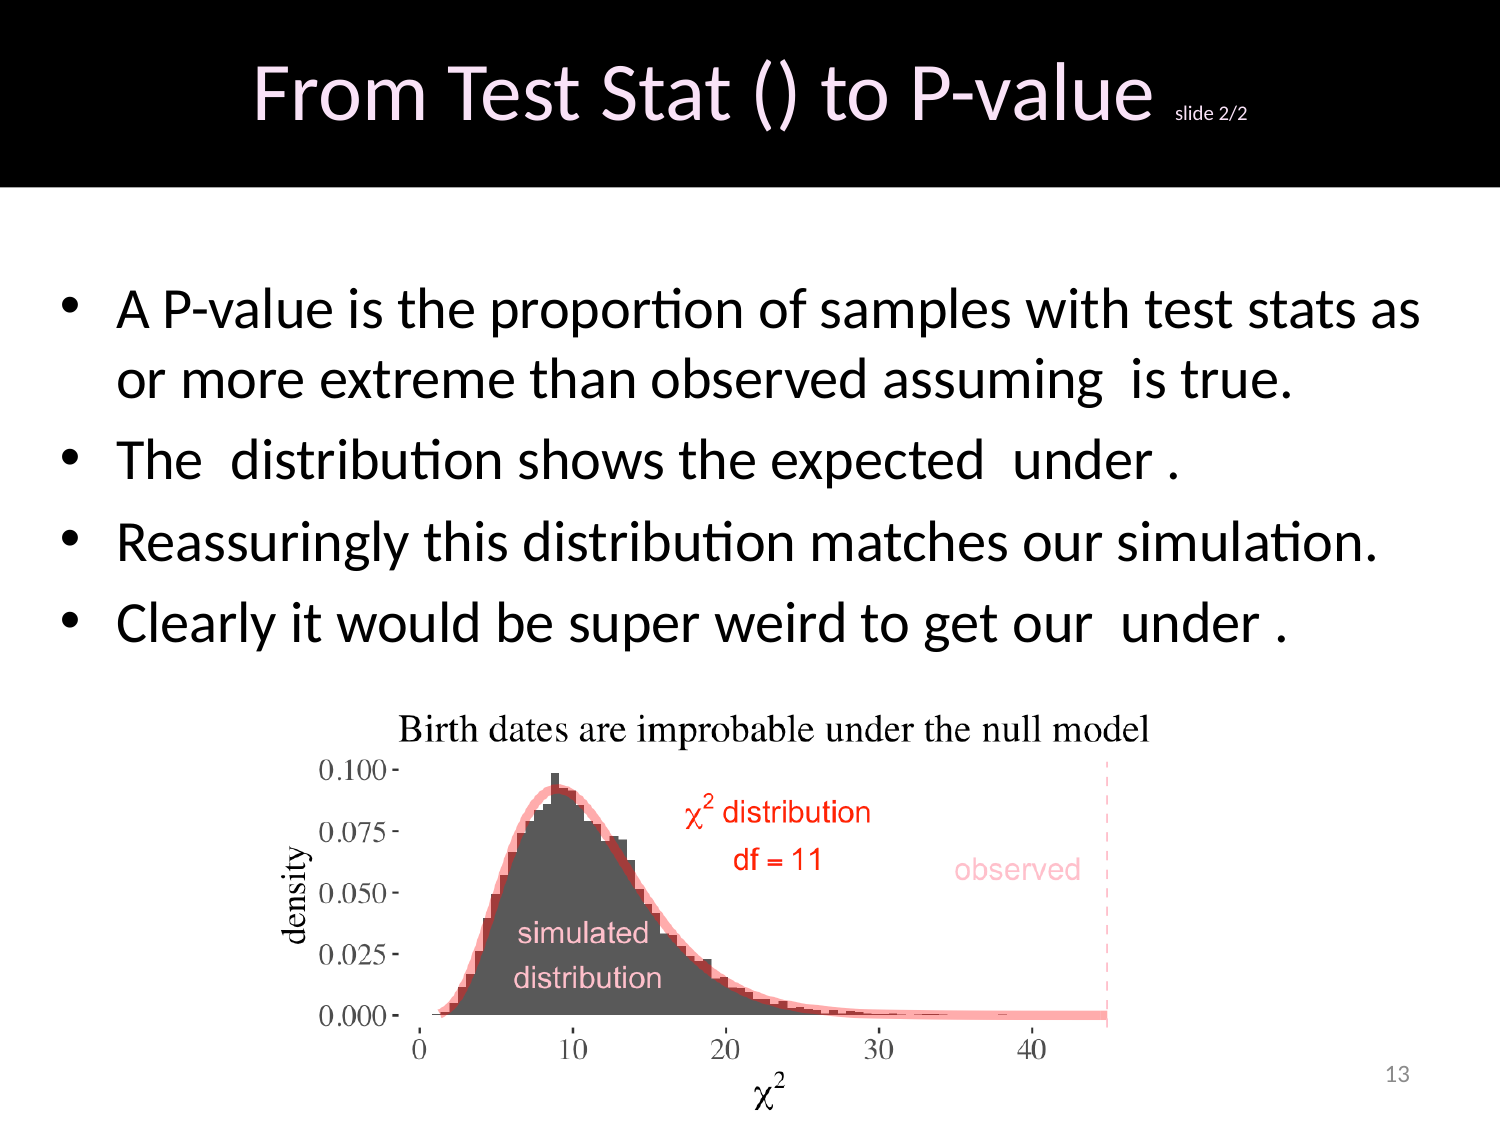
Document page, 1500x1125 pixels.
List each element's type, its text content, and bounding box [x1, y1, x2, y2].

slide_number 13 [1166, 1042, 1425, 1103]
picture [262, 701, 1161, 1125]
